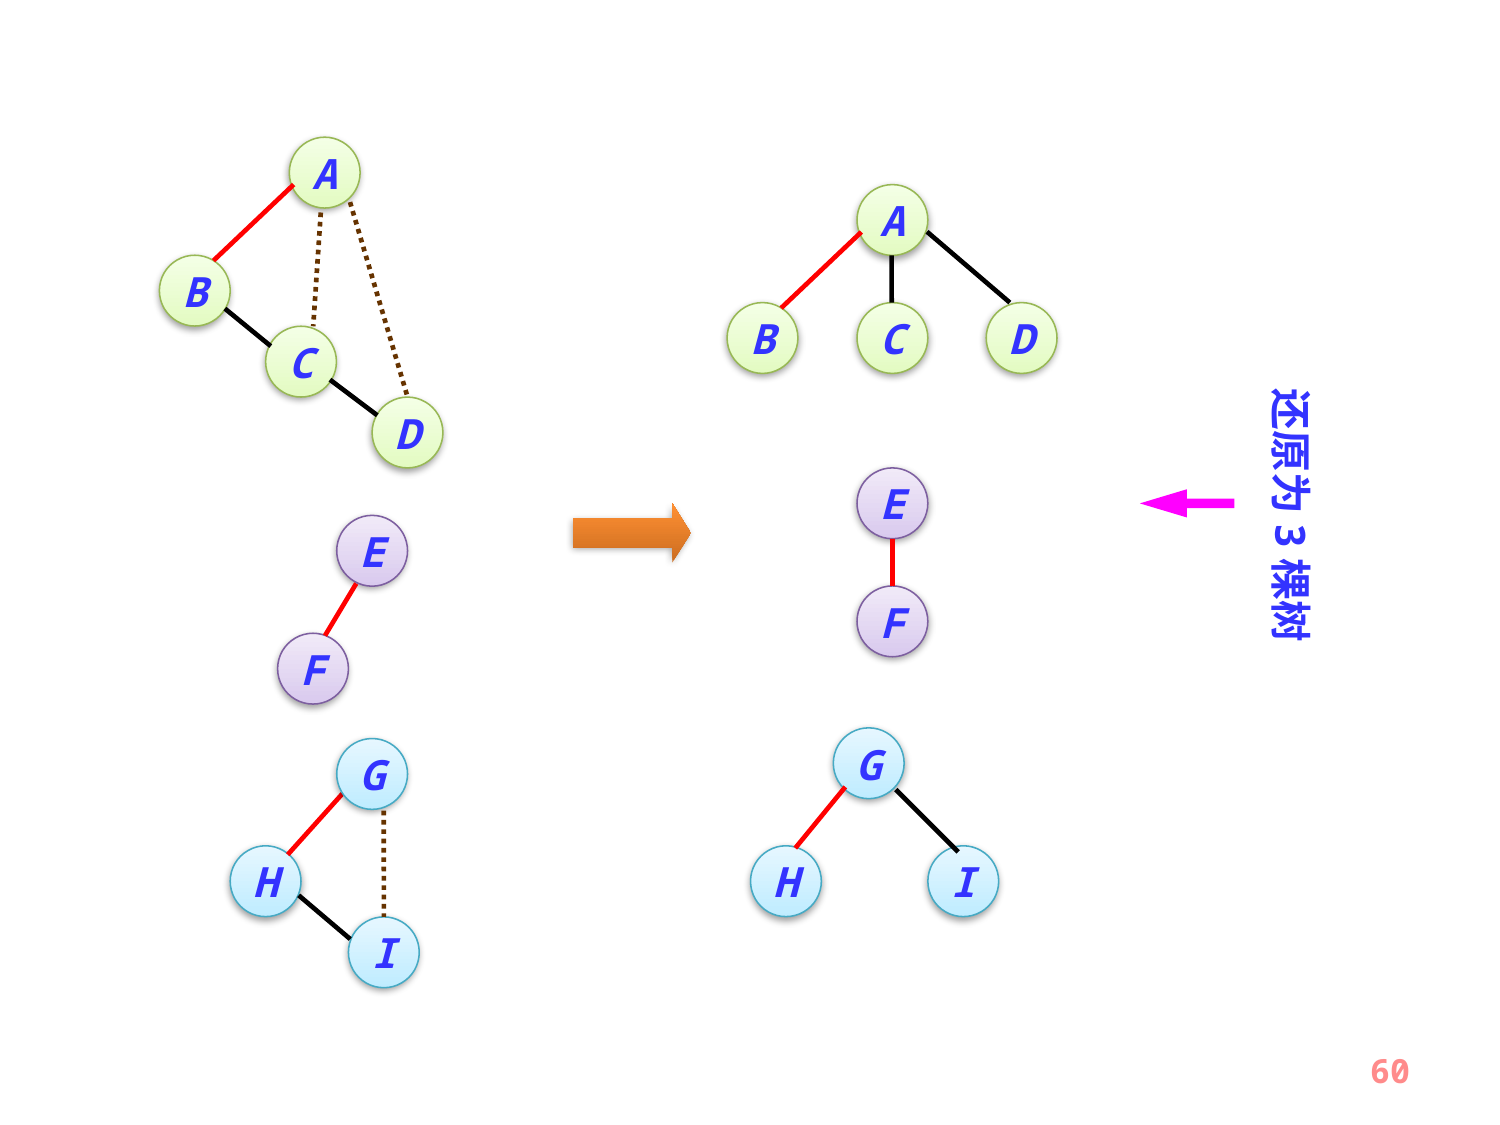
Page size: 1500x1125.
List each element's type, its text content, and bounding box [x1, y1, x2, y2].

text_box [224, 308, 378, 940]
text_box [312, 201, 408, 918]
text_box D [413, 396, 444, 469]
text_box A [288, 136, 361, 205]
text_box I [347, 924, 420, 989]
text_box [1139, 314, 1325, 717]
slide_number 60 [1074, 1042, 1425, 1103]
text_box B [158, 254, 231, 327]
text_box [572, 184, 1058, 917]
